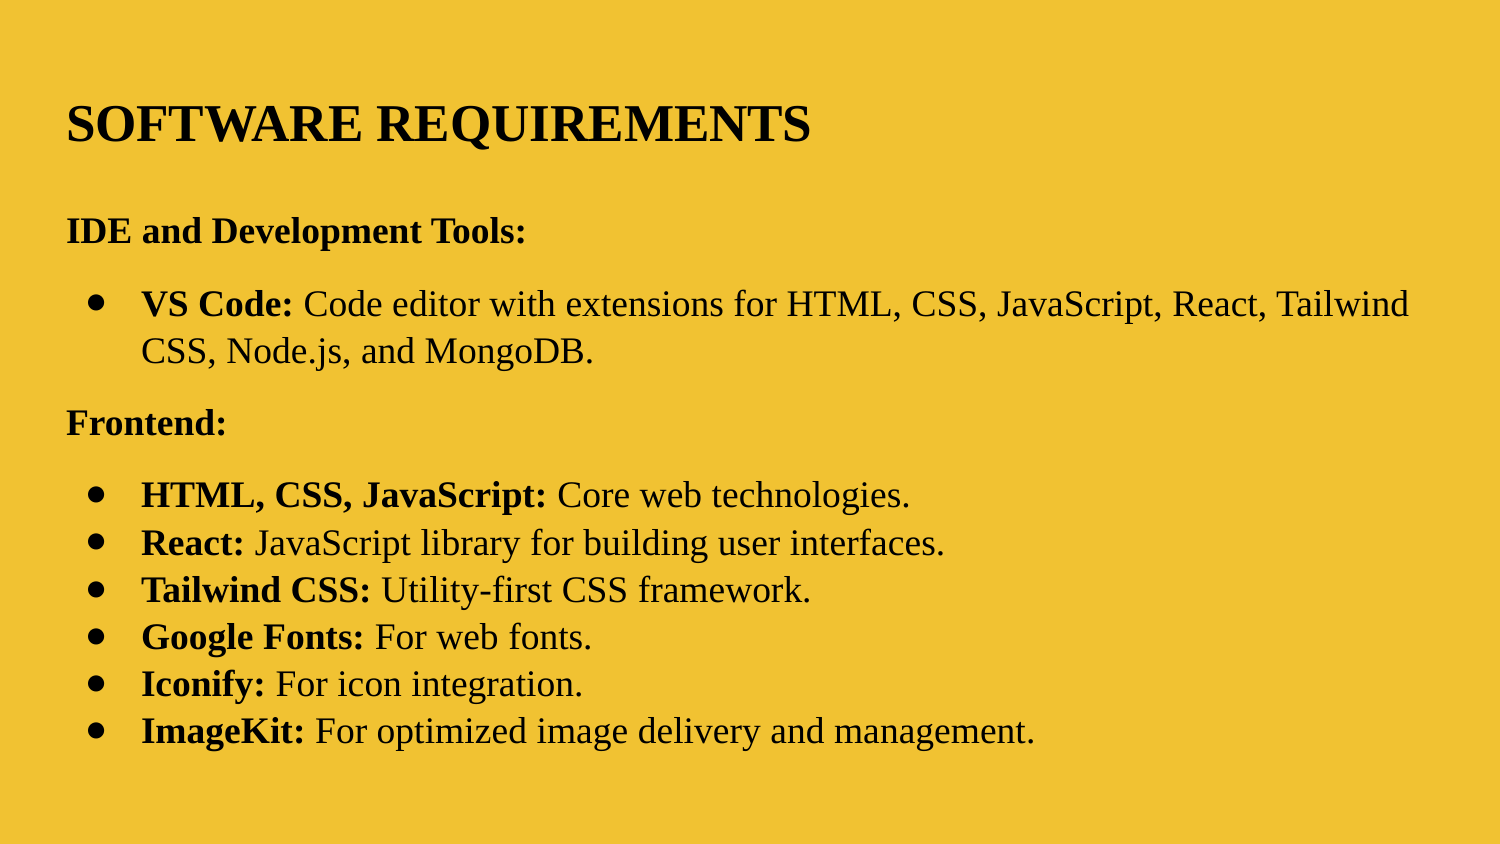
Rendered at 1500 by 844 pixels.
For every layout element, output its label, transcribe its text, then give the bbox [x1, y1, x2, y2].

list IDE and Development Tools: VS Code: Code editor with extensions for HTML, CSS, JavaScript, React, Tailwind CSS, Node.js, and MongoDB. Frontend: HTML, CSS, JavaScript: Core web technologies. React: JavaScript library for building user interfaces. Tailwind CSS: Utility-first CSS framework. Google Fonts: For web fonts. Iconify: For icon integration. ImageKit: For optimized image delivery and management. [51, 189, 1449, 750]
title SOFTWARE REQUIREMENTS [51, 72, 1449, 167]
